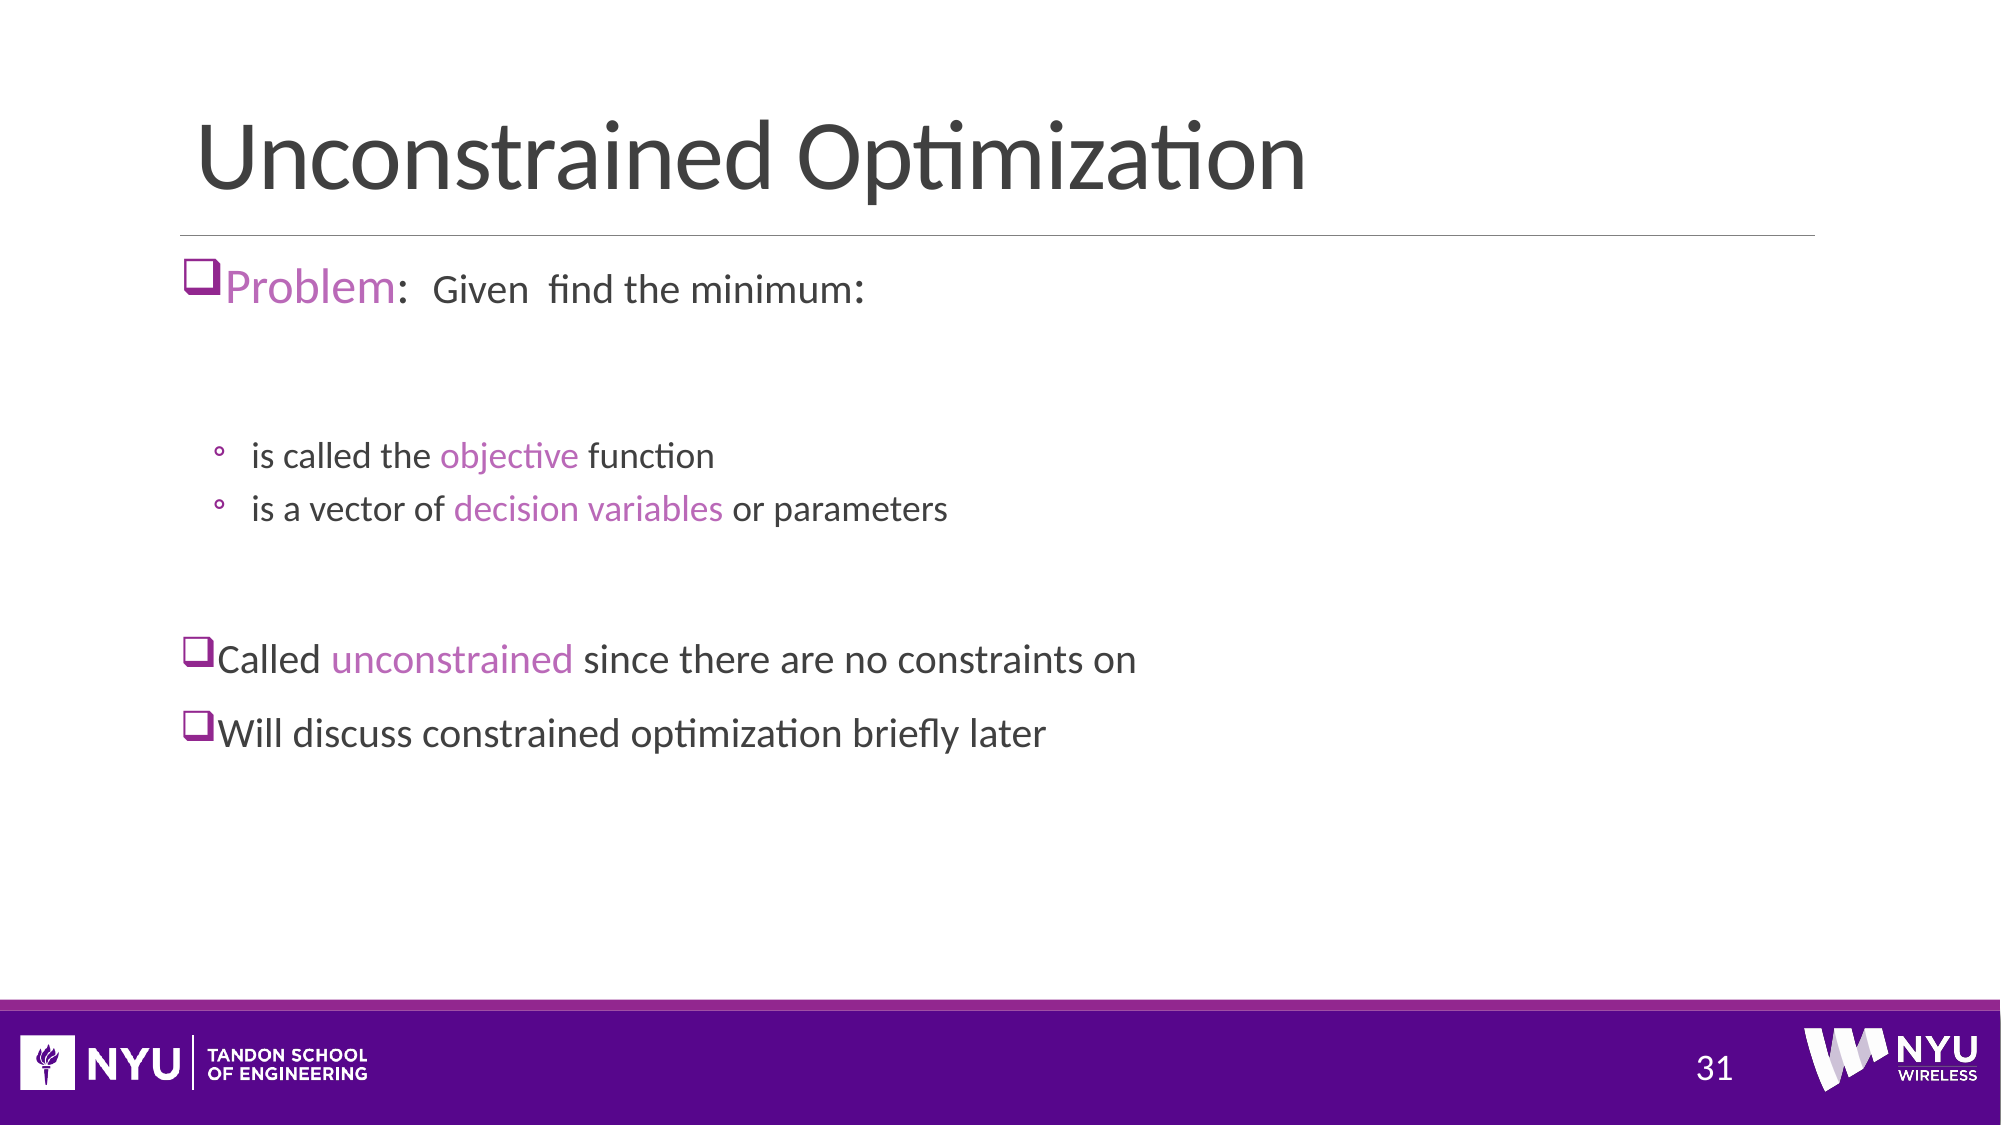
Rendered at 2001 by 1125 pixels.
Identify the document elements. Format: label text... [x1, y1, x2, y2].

title Unconstrained Optimization [180, 47, 1830, 218]
slide_number 31 [1533, 1035, 1749, 1096]
